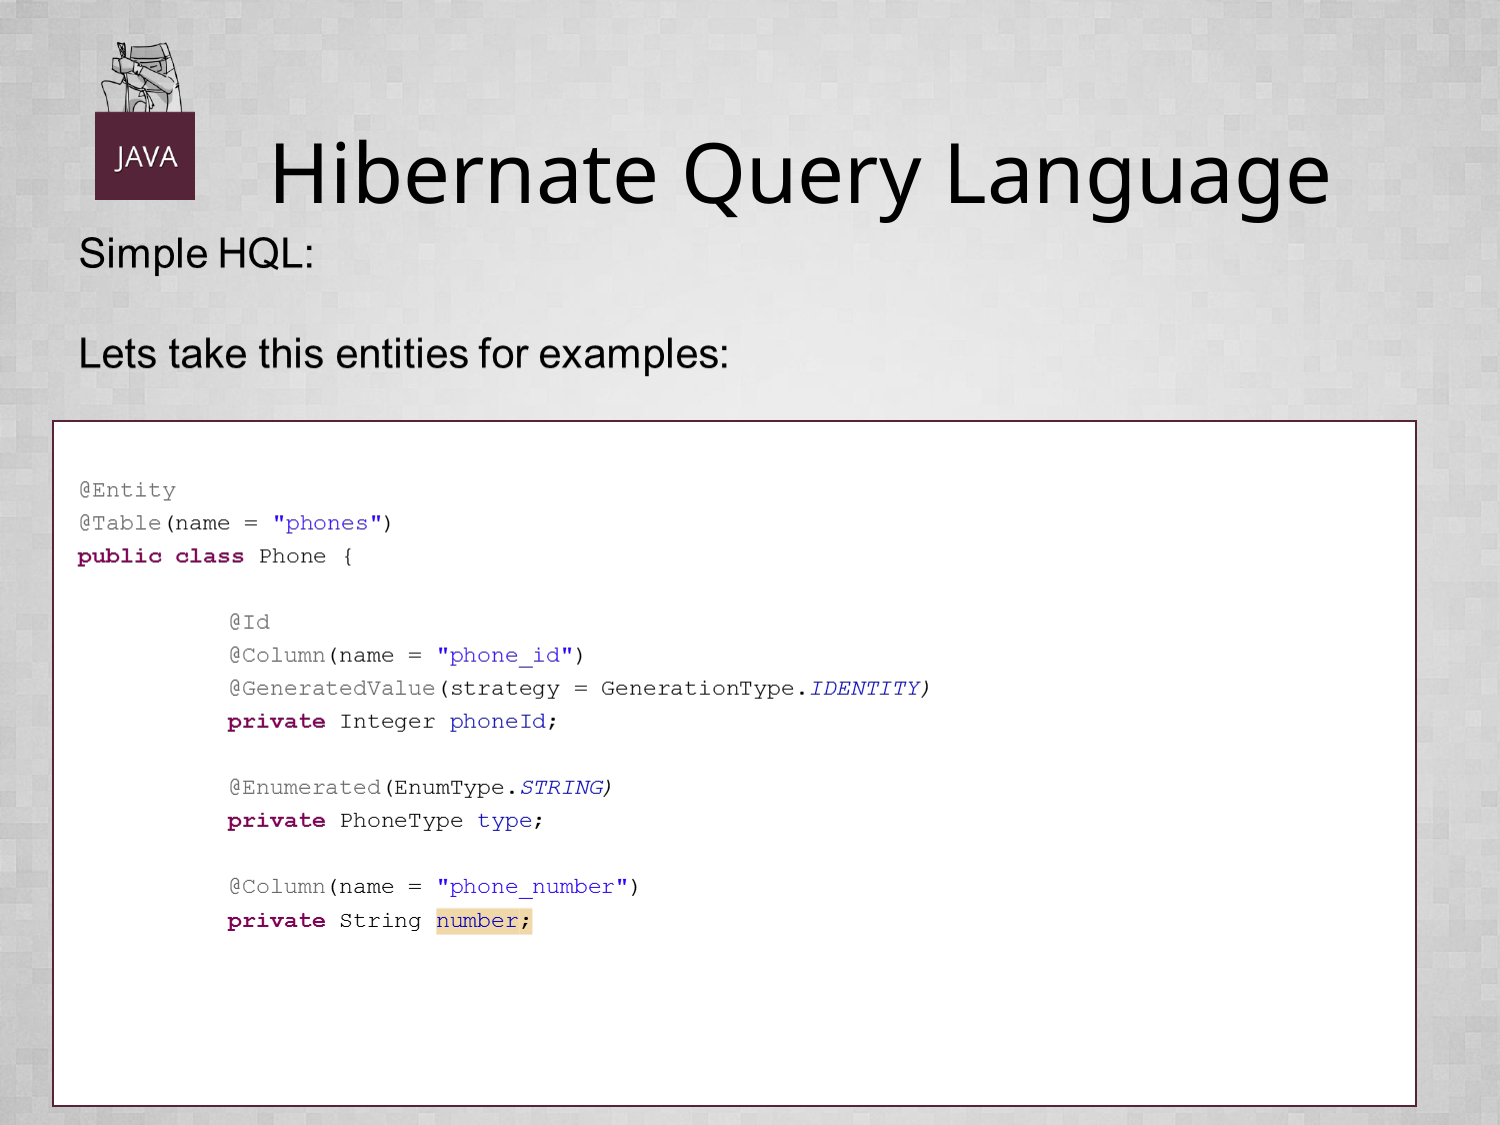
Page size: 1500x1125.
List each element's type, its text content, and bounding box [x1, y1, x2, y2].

text_box [53, 420, 1416, 1106]
picture [0, 0, 1500, 1125]
title Hibernate Query Language [253, 75, 1500, 265]
